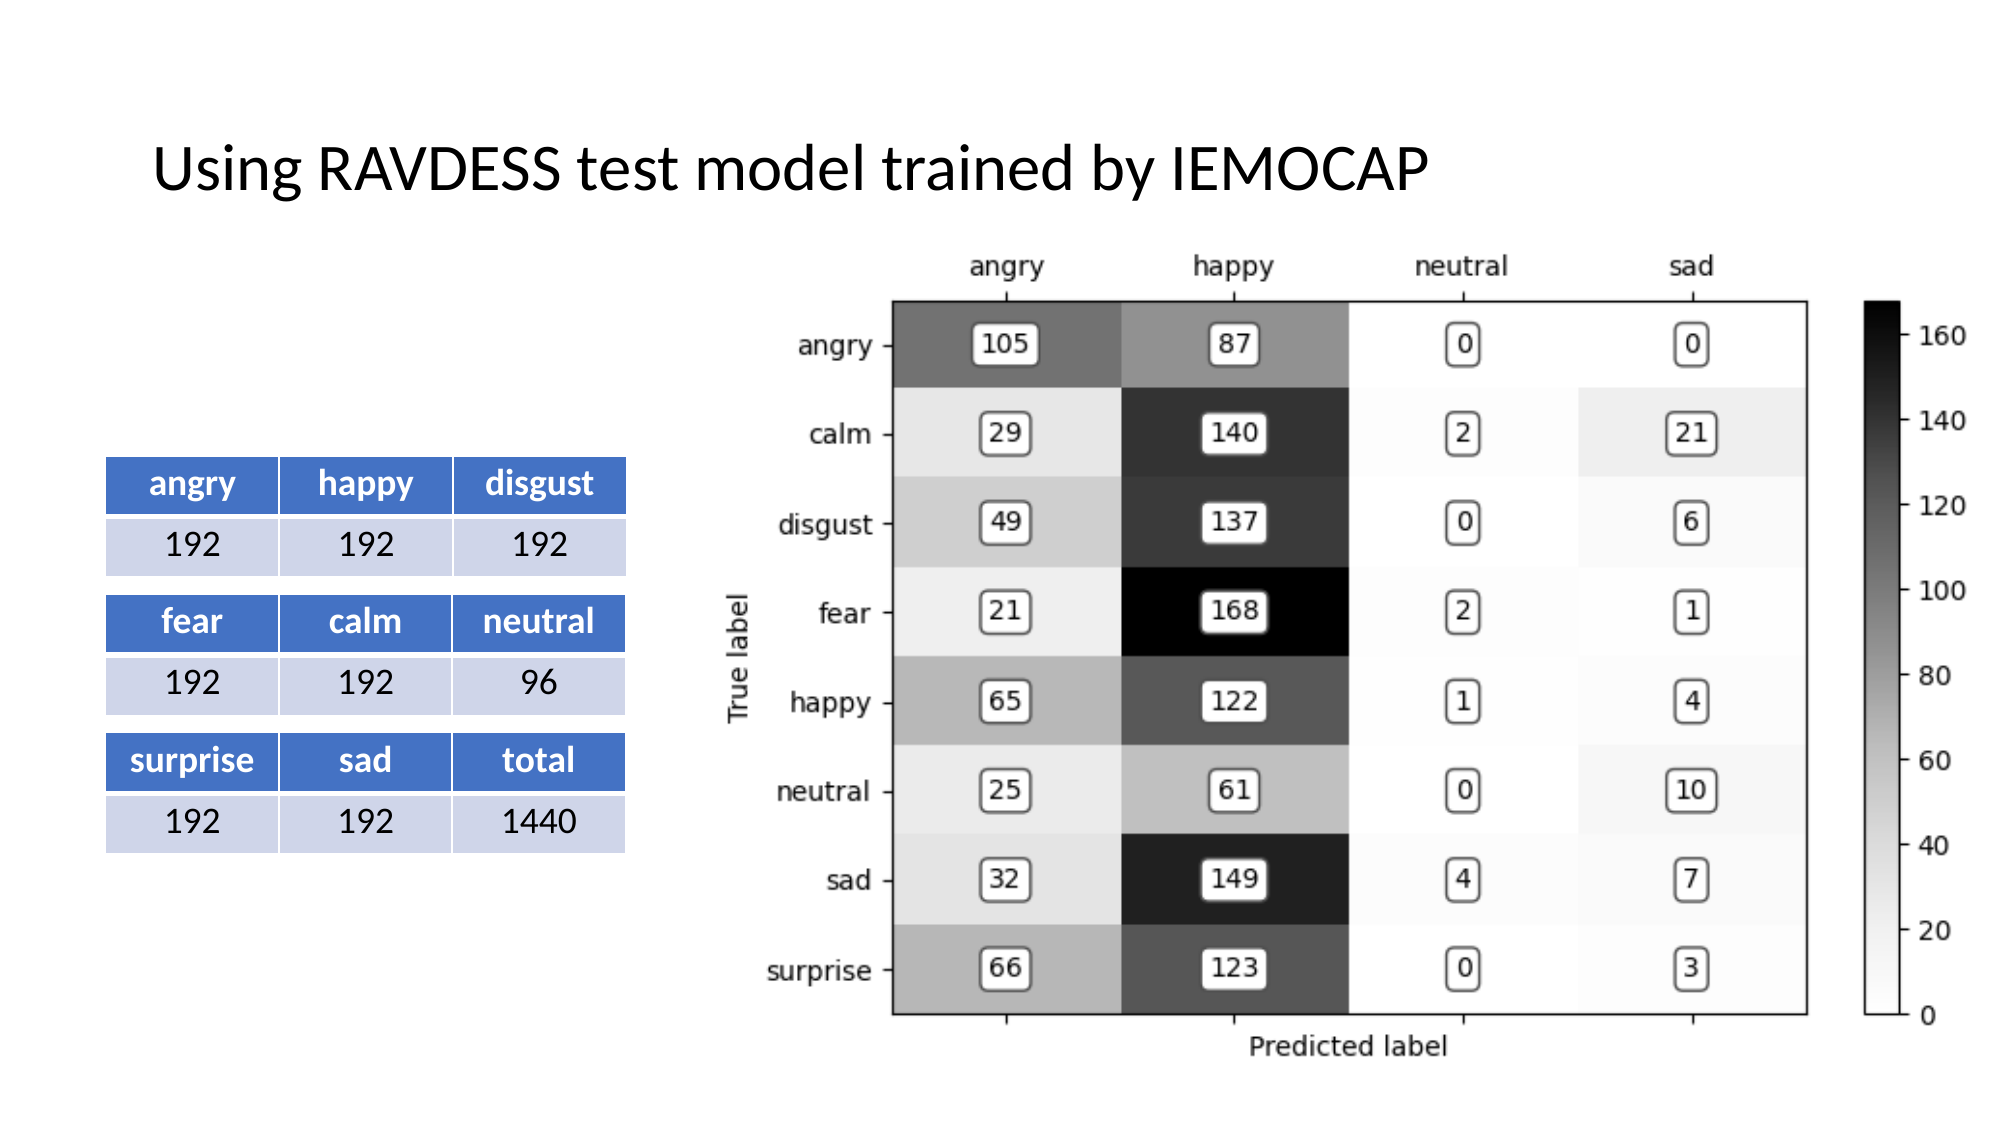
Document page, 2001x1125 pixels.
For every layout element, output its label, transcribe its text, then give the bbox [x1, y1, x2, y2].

table_cell 192 [280, 796, 451, 853]
picture [714, 249, 1982, 1066]
table_cell 1440 [453, 796, 625, 853]
text_box [137, 299, 714, 1014]
table_cell 192 [280, 658, 451, 715]
table_cell 192 [454, 519, 626, 576]
table_header neutral [453, 595, 625, 652]
table_header surprise [106, 733, 278, 791]
title Using RAVDESS test model trained by IEMOCAP [137, 59, 1863, 278]
table_header disgust [454, 457, 626, 514]
table_cell 192 [280, 519, 452, 576]
table_header happy [280, 457, 452, 514]
table_cell 96 [453, 658, 625, 715]
table_header sad [280, 733, 451, 791]
table_header total [453, 733, 625, 791]
table_cell 192 [106, 519, 278, 576]
table_header fear [106, 595, 278, 652]
table_header angry [106, 457, 278, 514]
table_header calm [280, 595, 451, 652]
table_cell 192 [106, 658, 278, 715]
table_cell 192 [106, 796, 278, 853]
